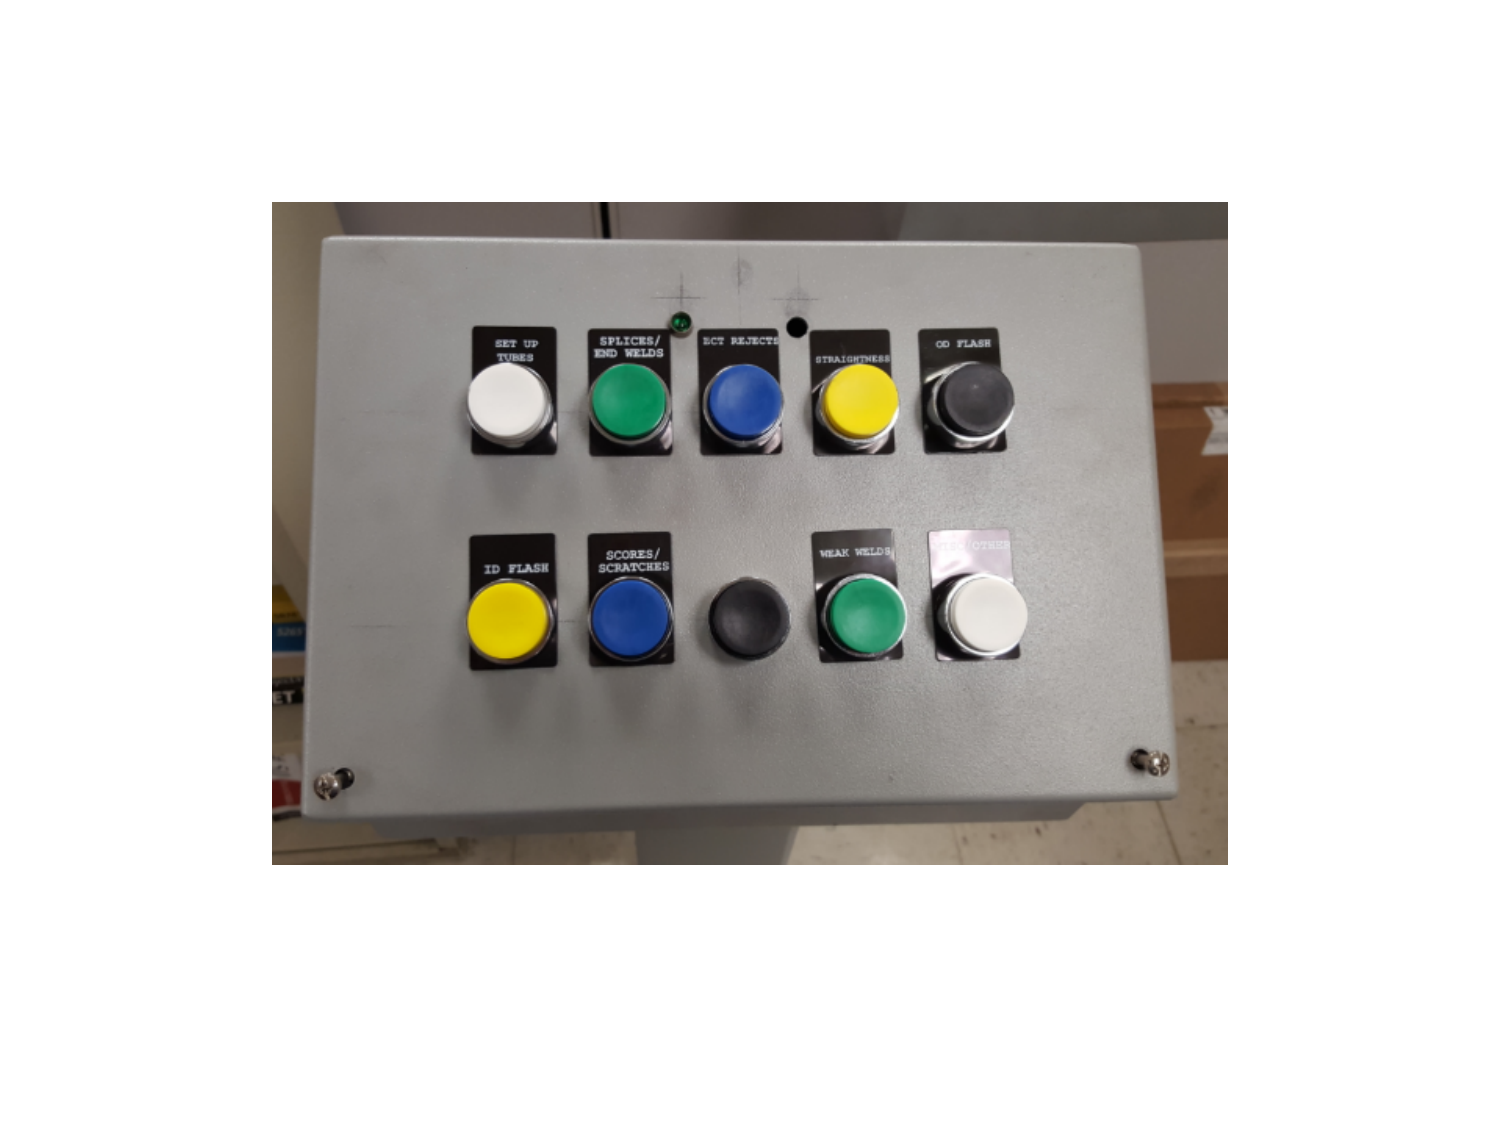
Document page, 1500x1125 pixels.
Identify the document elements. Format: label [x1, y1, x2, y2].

list [272, 202, 1228, 866]
